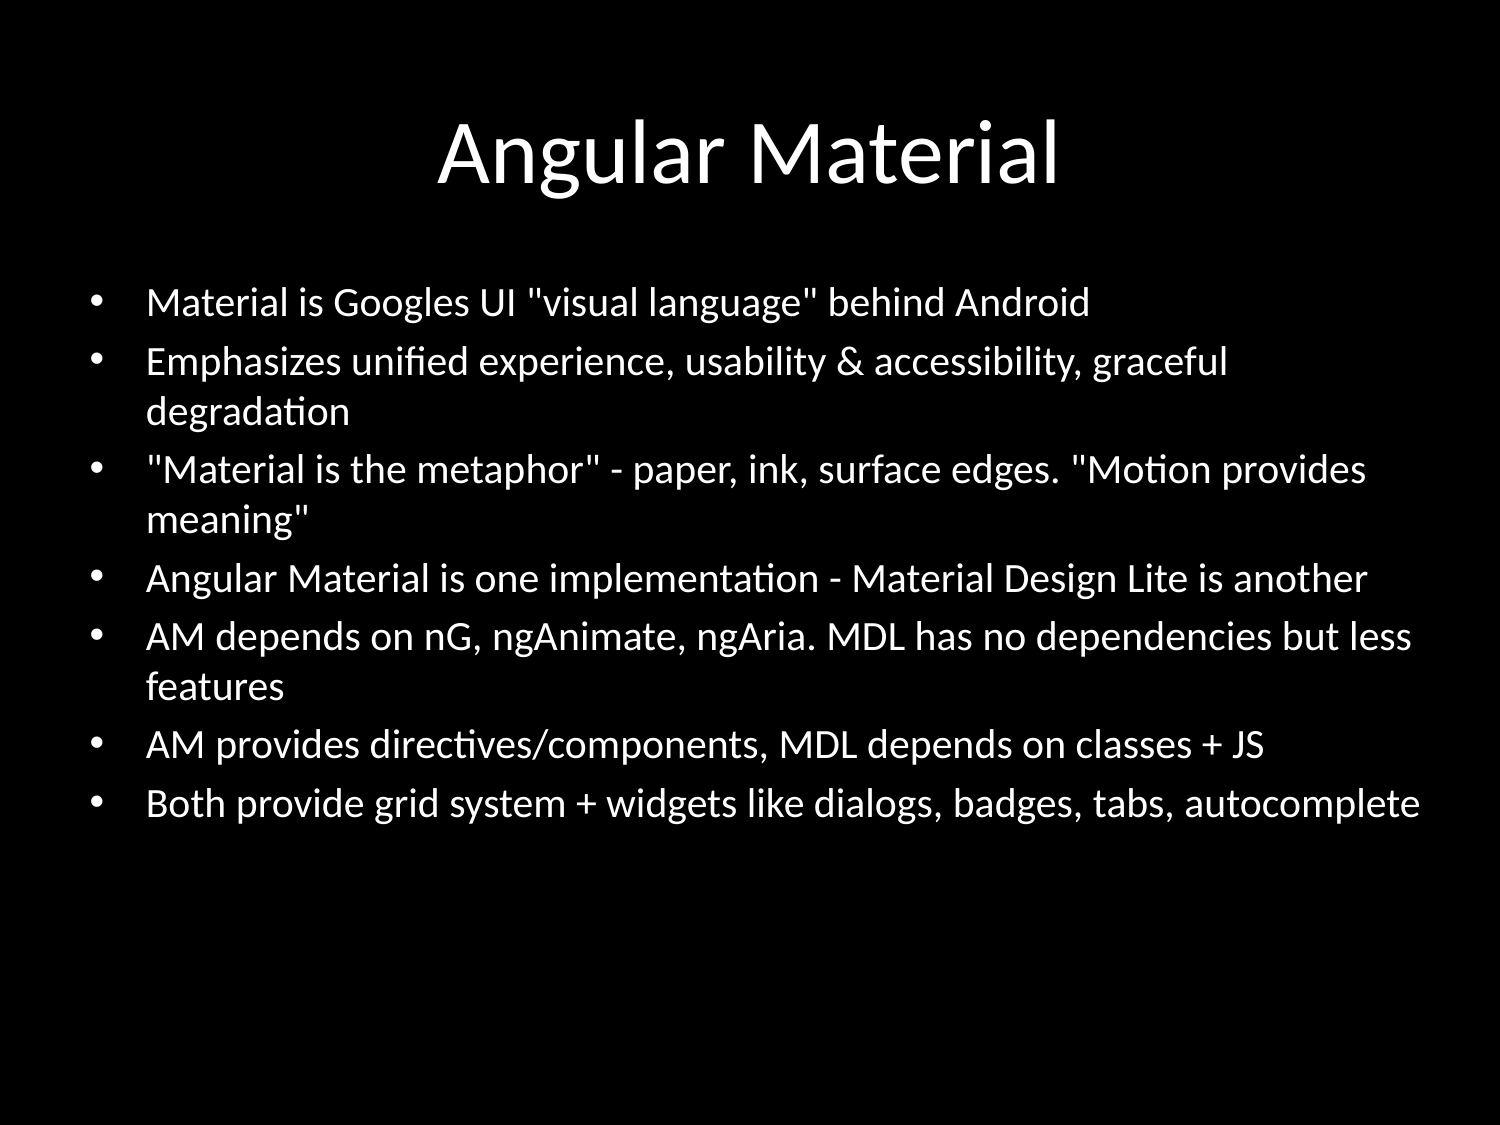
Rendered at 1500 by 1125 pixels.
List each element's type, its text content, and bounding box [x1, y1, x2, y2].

subtitle Material is Googles UI "visual language" behind Android Emphasizes unified experience, usability & accessibility, graceful degradation "Material is the metaphor" - paper, ink, surface edges. "Motion provides meaning" Angular Material is one implementation - Material Design Lite is another AM depends on nG, ngAnimate, ngAria. MDL has no dependencies but less features AM provides directives/components, MDL depends on classes + JS Both provide grid system + widgets like dialogs, badges, tabs, autocomplete [74, 267, 1448, 1024]
title Angular Material [112, 26, 1388, 267]
